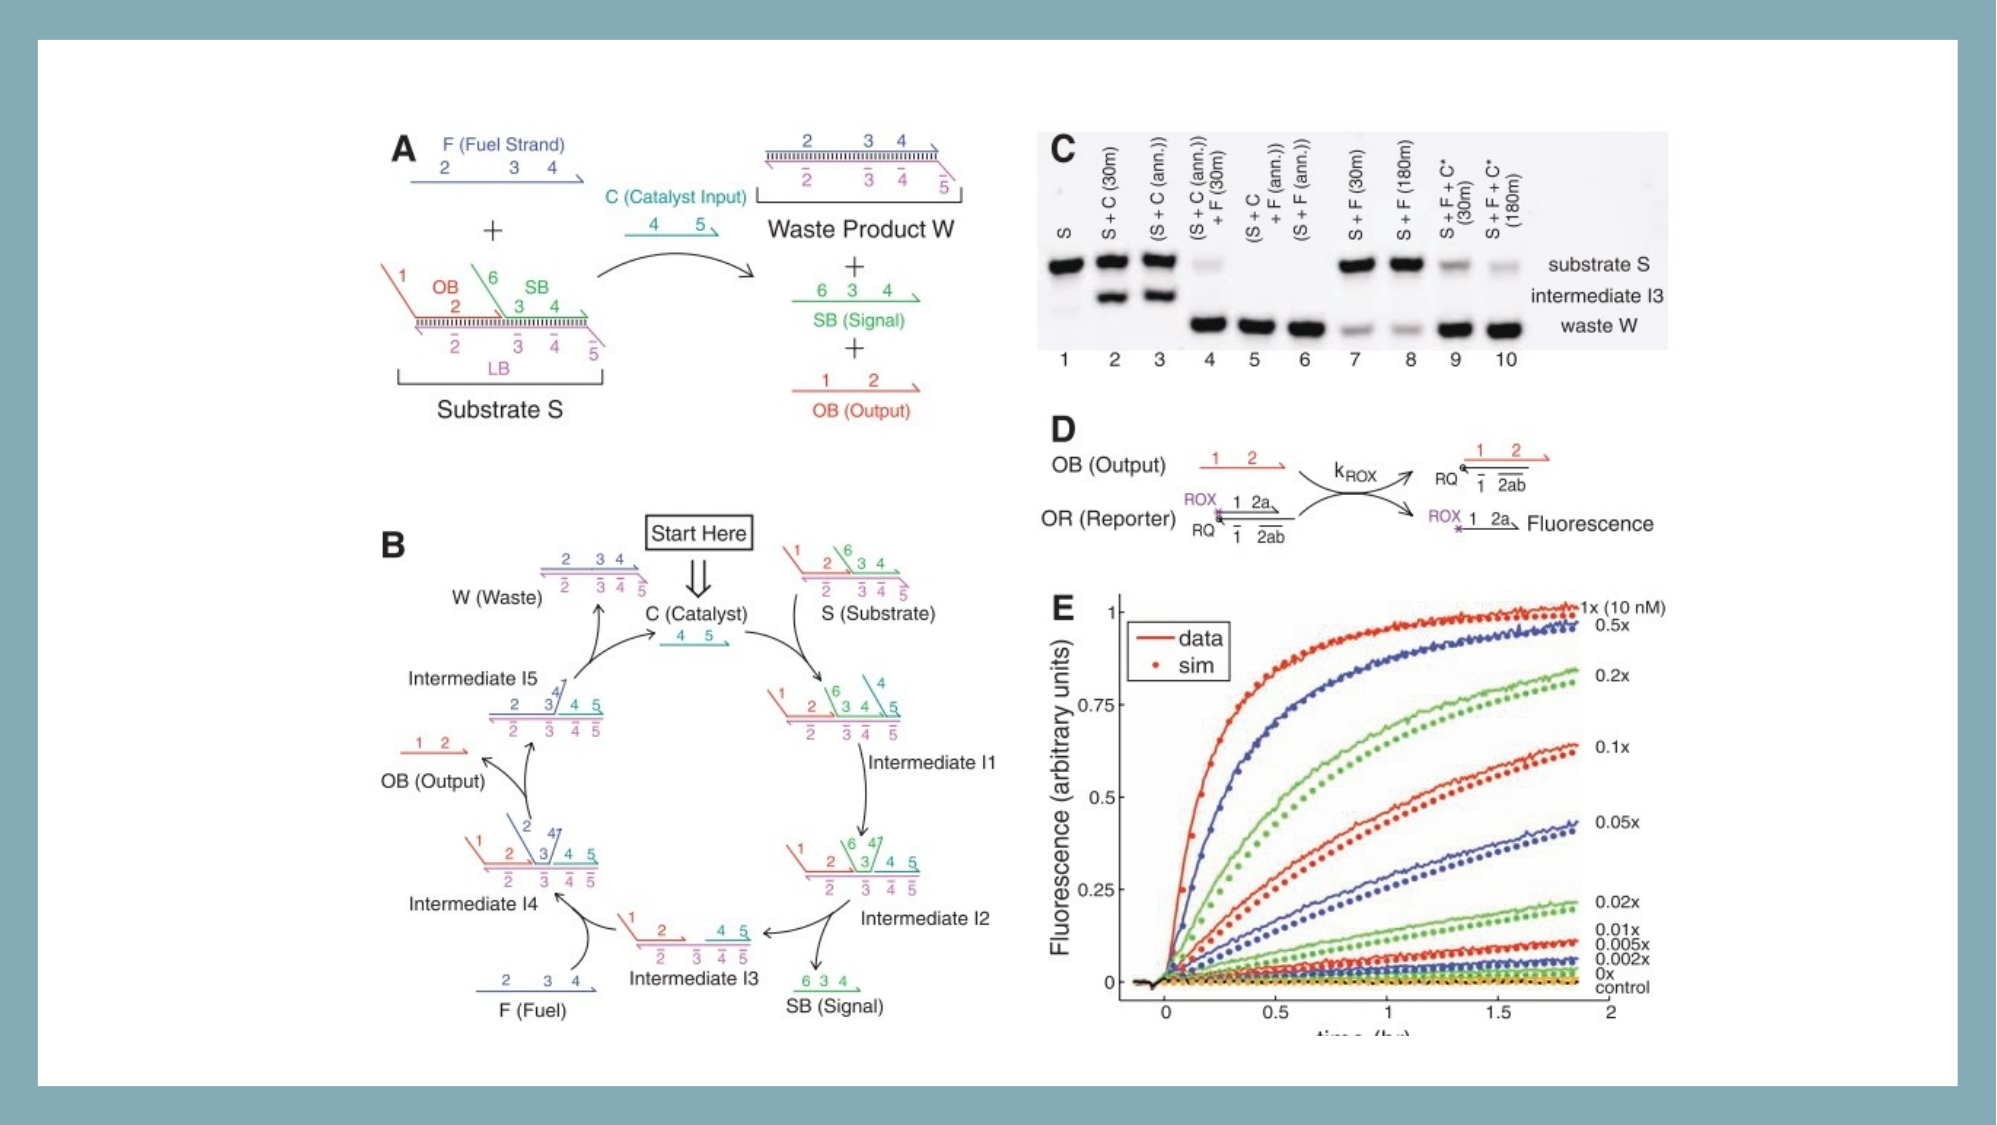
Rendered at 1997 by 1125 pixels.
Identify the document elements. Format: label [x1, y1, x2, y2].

picture [347, 123, 1699, 1036]
